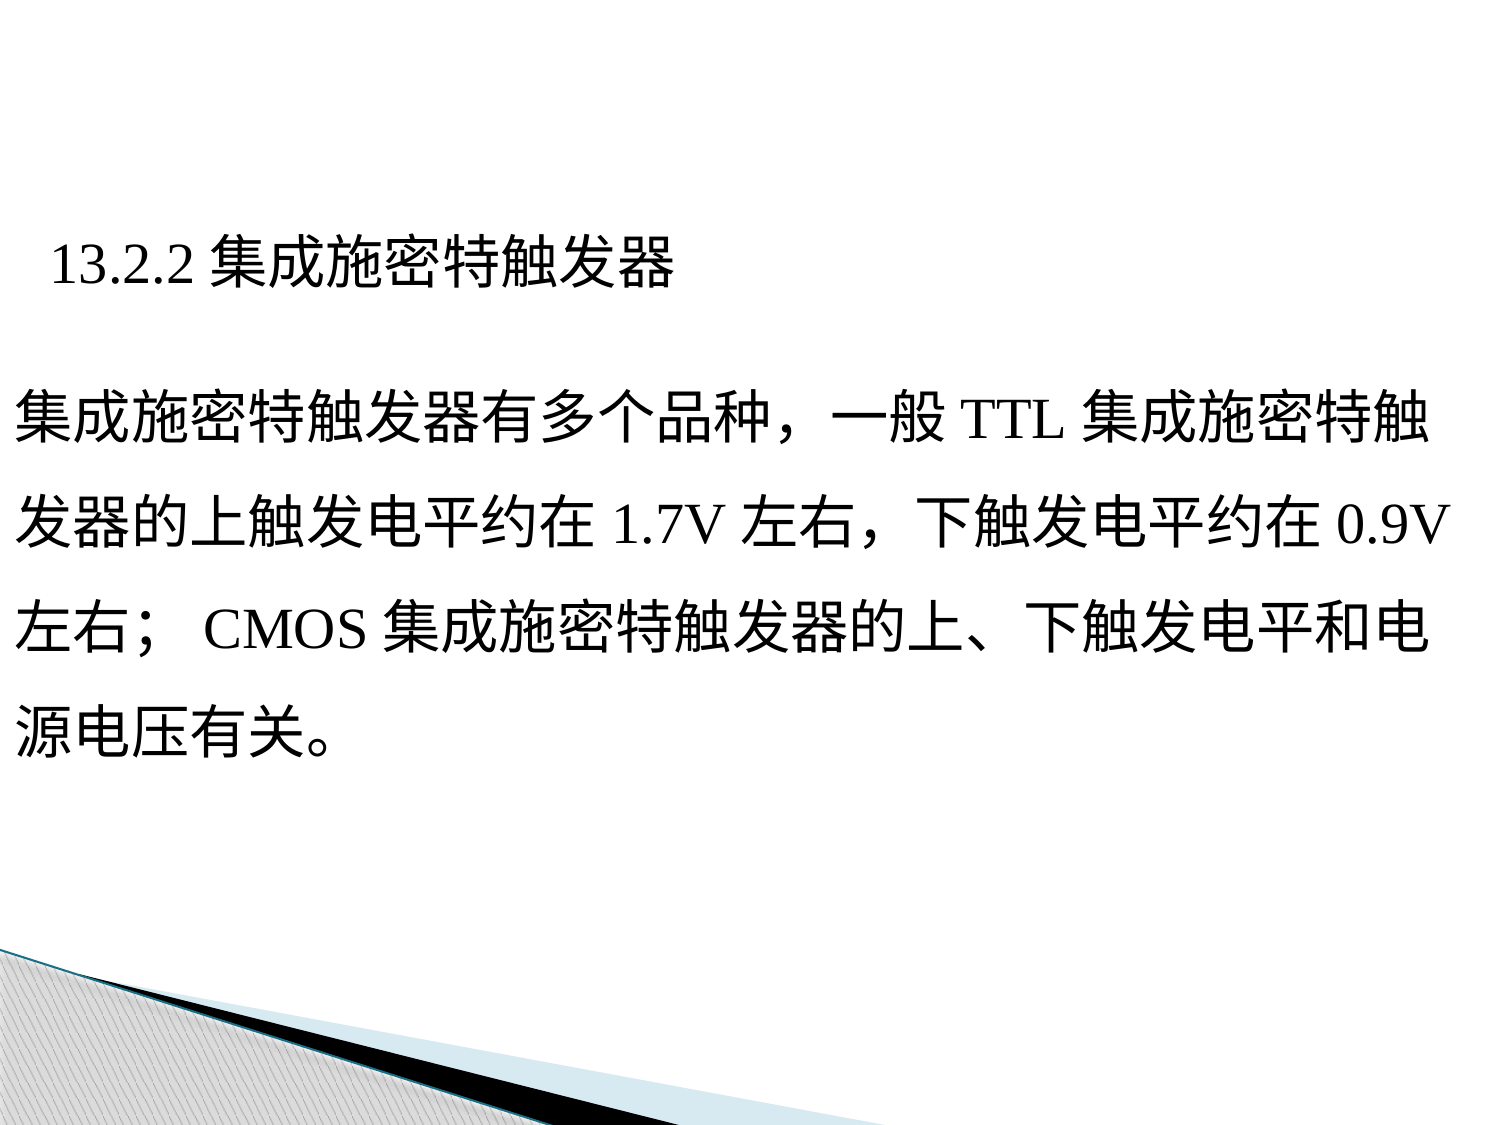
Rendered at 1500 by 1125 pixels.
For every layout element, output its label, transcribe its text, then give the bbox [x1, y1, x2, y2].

text_box 13.2.2集成施密特触发器 [34, 217, 691, 303]
text_box 集成施密特触发器有多个品种，一般TTL集成施密特触发器的上触发电平约在1.7V左右，下触发电平约在0.9V左右；CMOS集成施密特触发器的上、下触发电平和电源电压有关。 [0, 337, 1500, 773]
